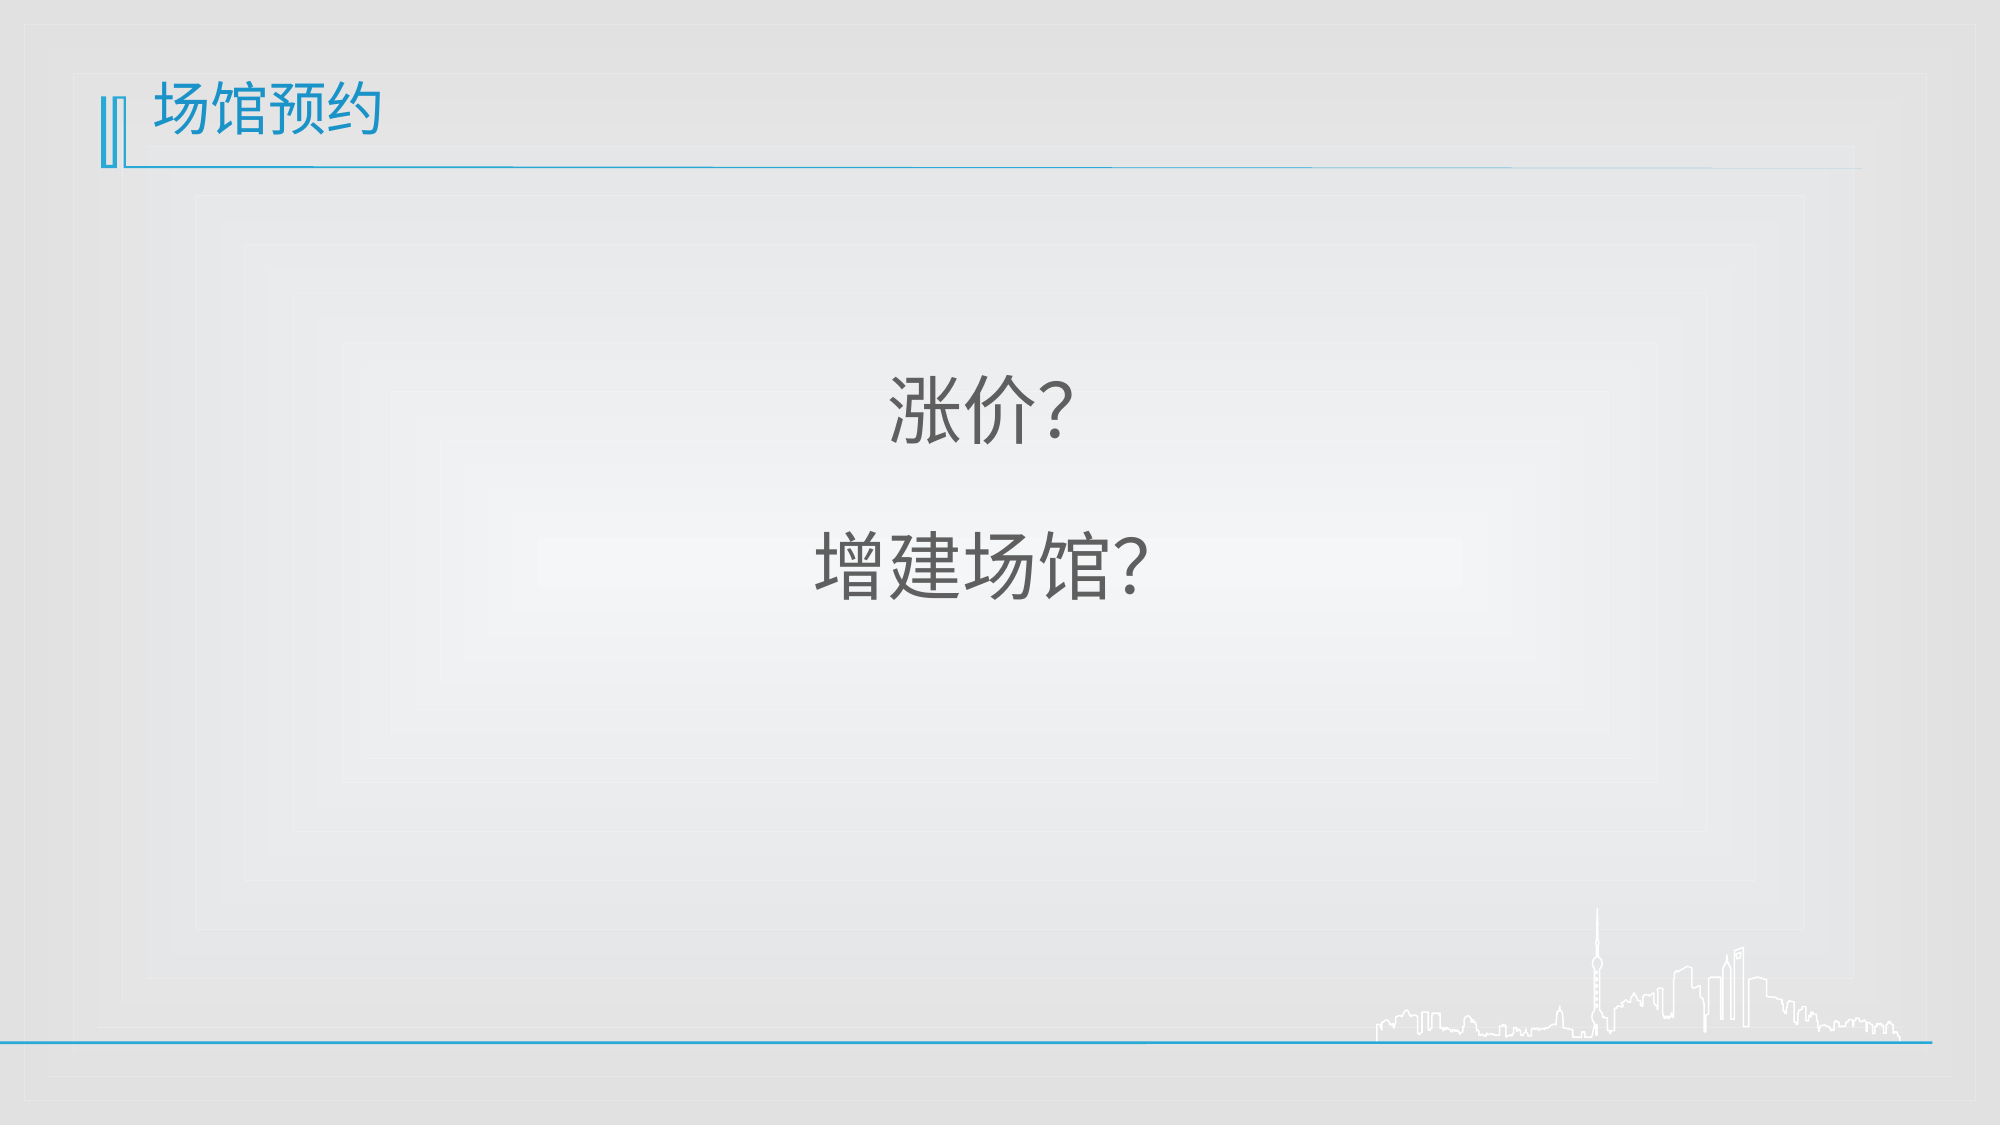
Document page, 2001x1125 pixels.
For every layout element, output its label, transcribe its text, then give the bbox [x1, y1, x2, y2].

list 涨价？ 增建场馆？ [137, 199, 1863, 995]
title 场馆预约 [137, 59, 1863, 164]
